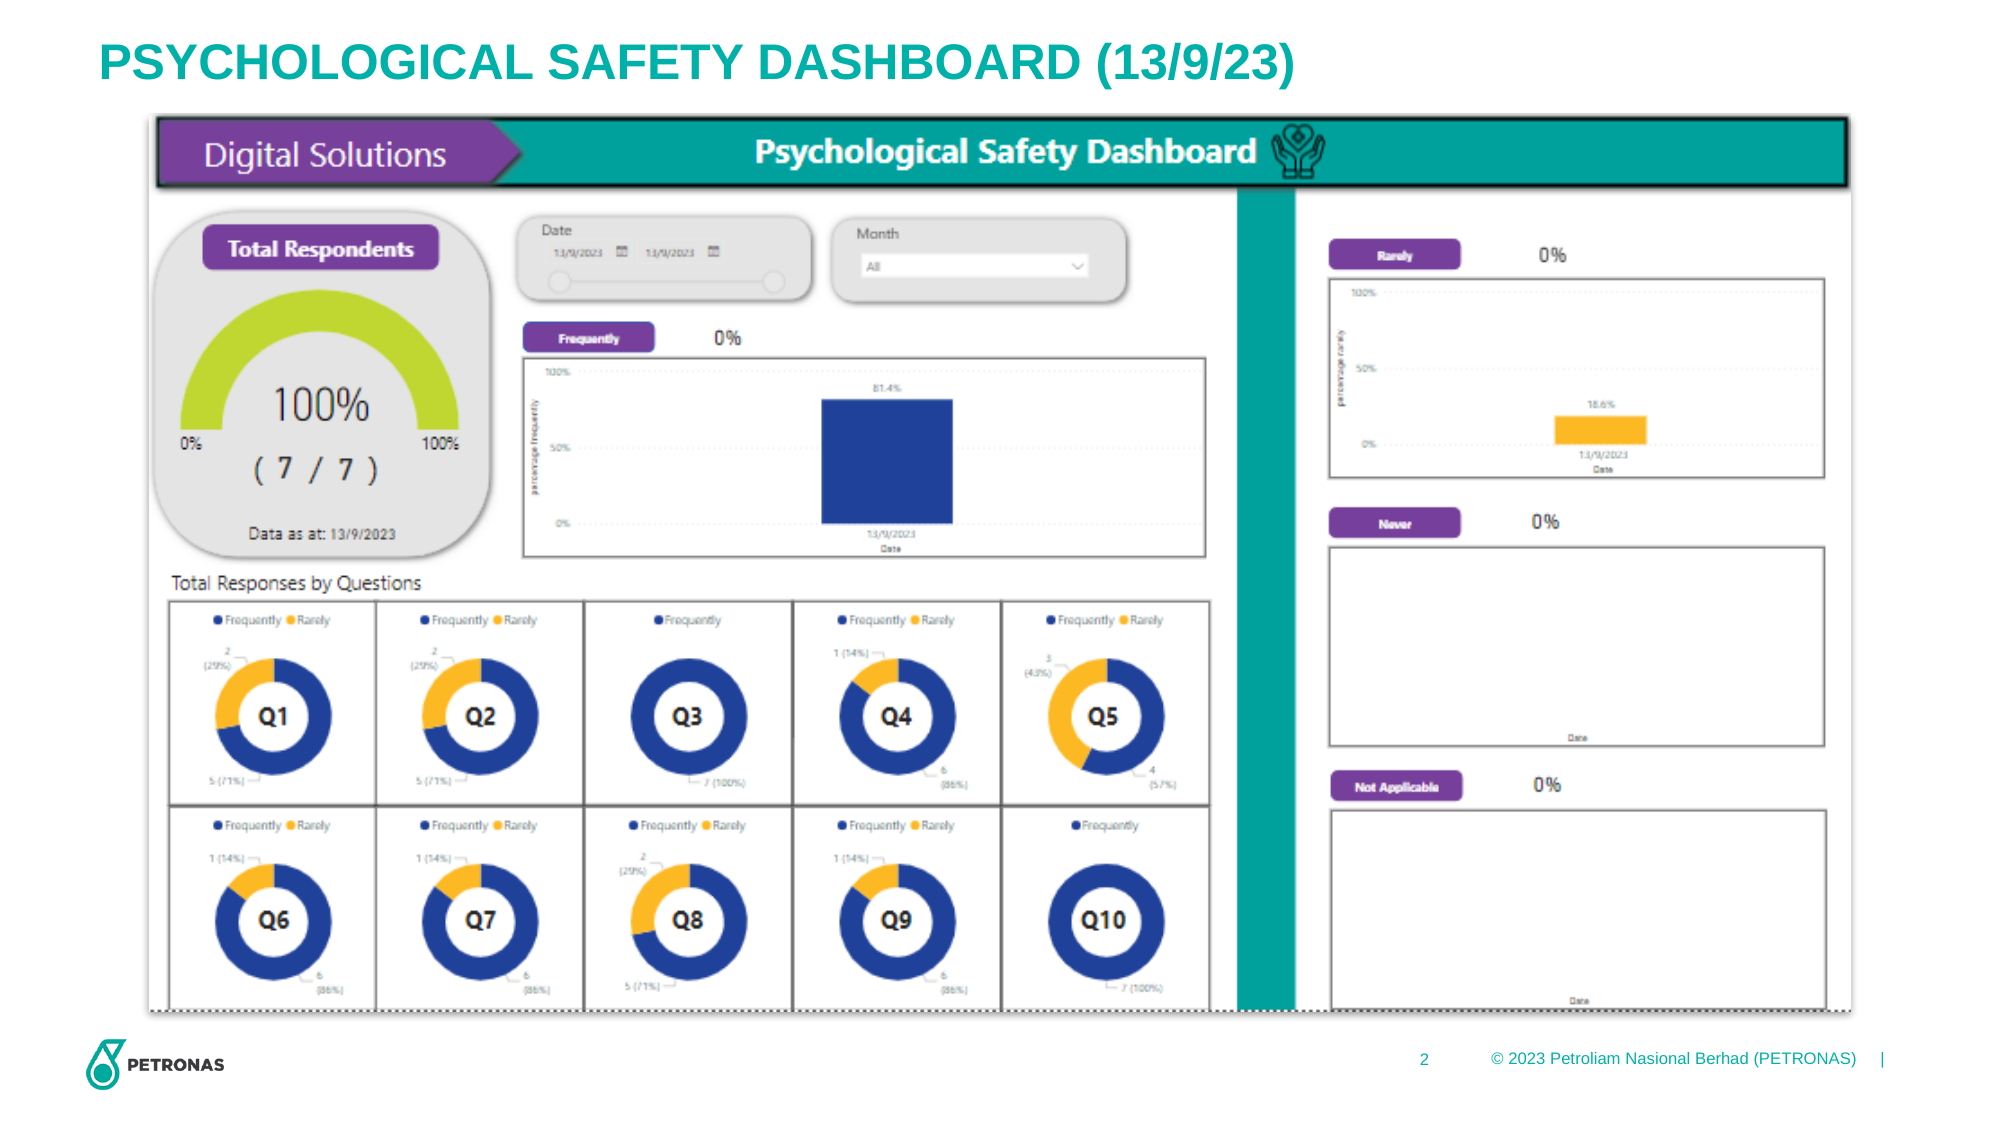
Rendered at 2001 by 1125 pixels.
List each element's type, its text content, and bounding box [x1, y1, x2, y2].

text_box PSYCHOLOGICAL SAFETY DASHBOARD (13/9/23) [83, 28, 1442, 151]
text_box 2 [1390, 1040, 1430, 1077]
picture [149, 113, 1851, 1012]
picture [86, 1039, 224, 1090]
